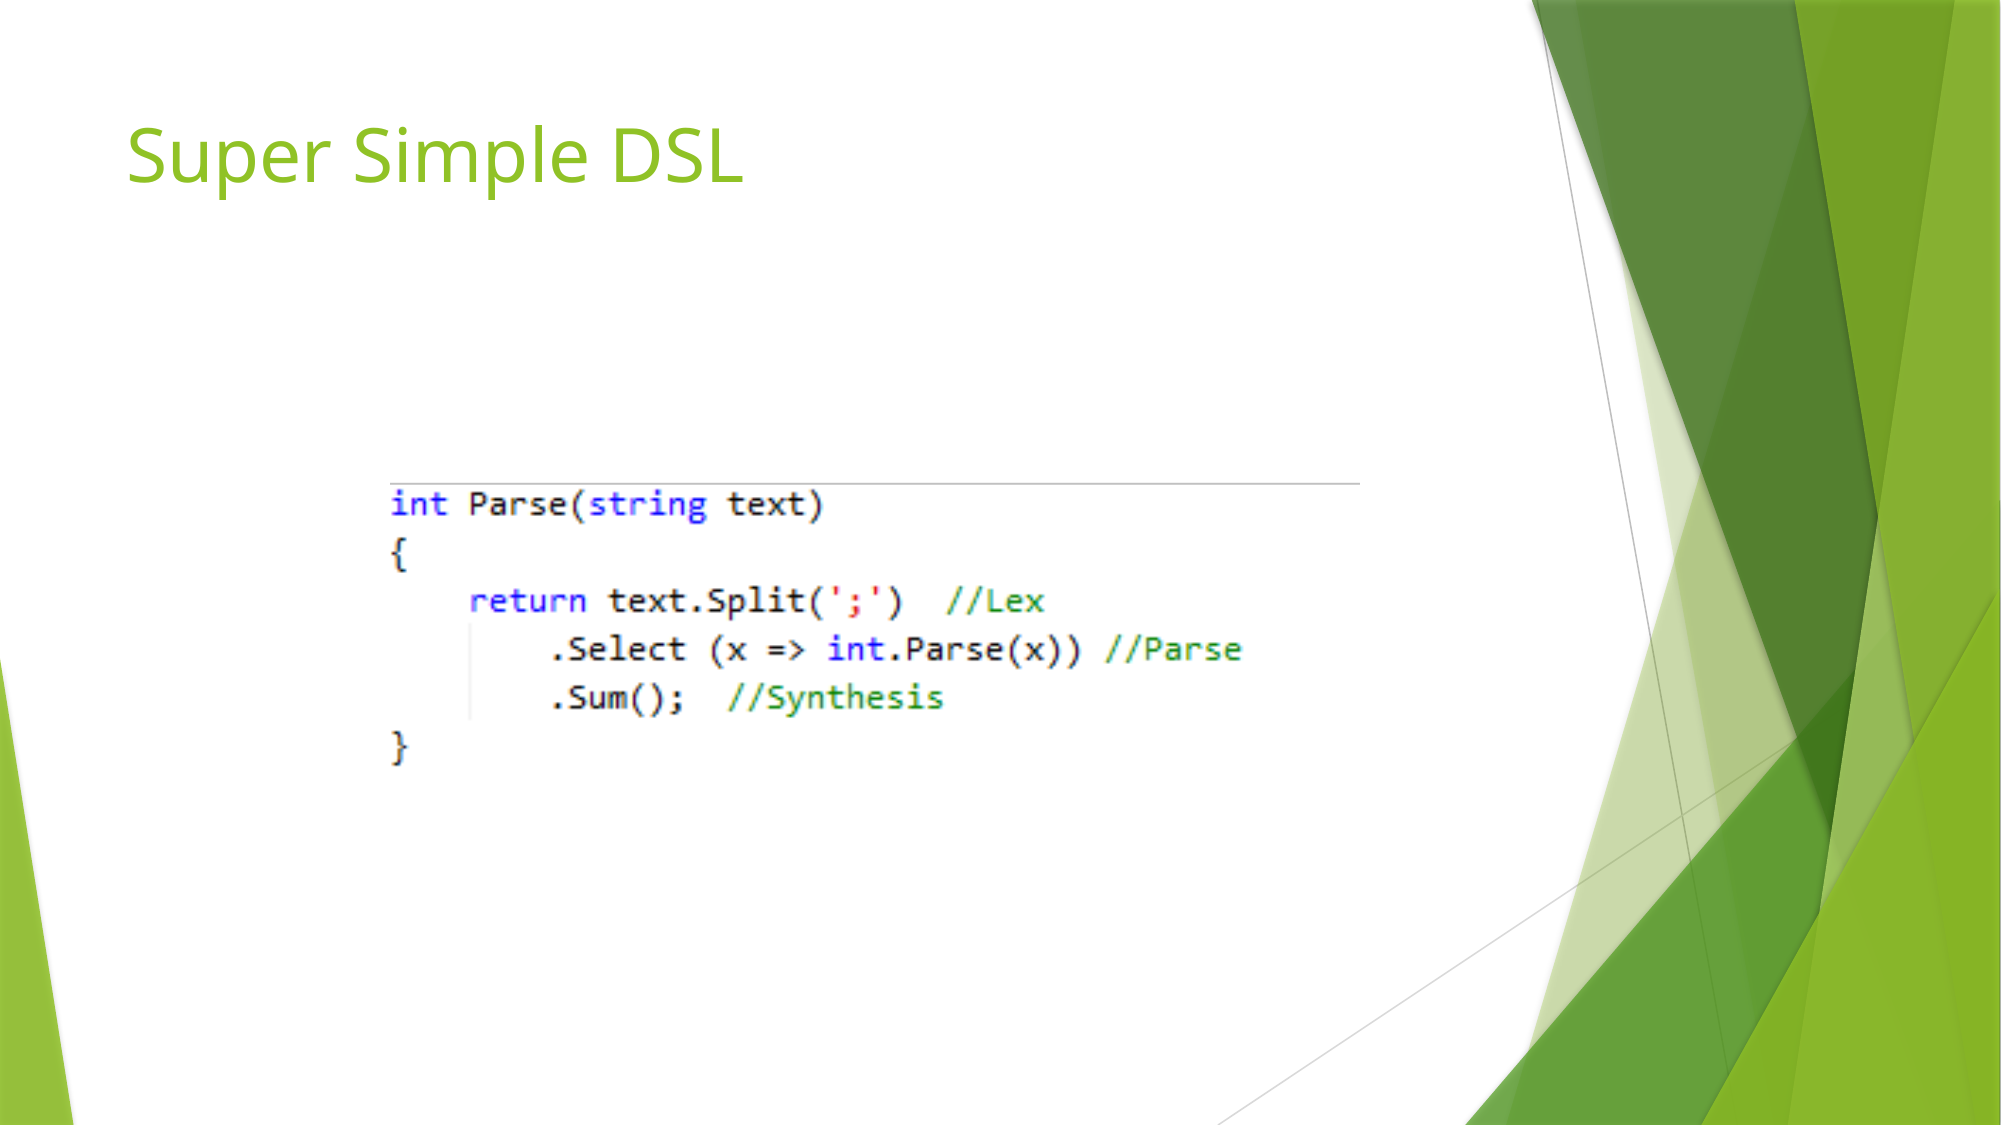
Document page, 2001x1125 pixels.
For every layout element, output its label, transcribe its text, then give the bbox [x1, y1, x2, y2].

title Super Simple DSL [111, 99, 1522, 317]
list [389, 479, 1360, 793]
